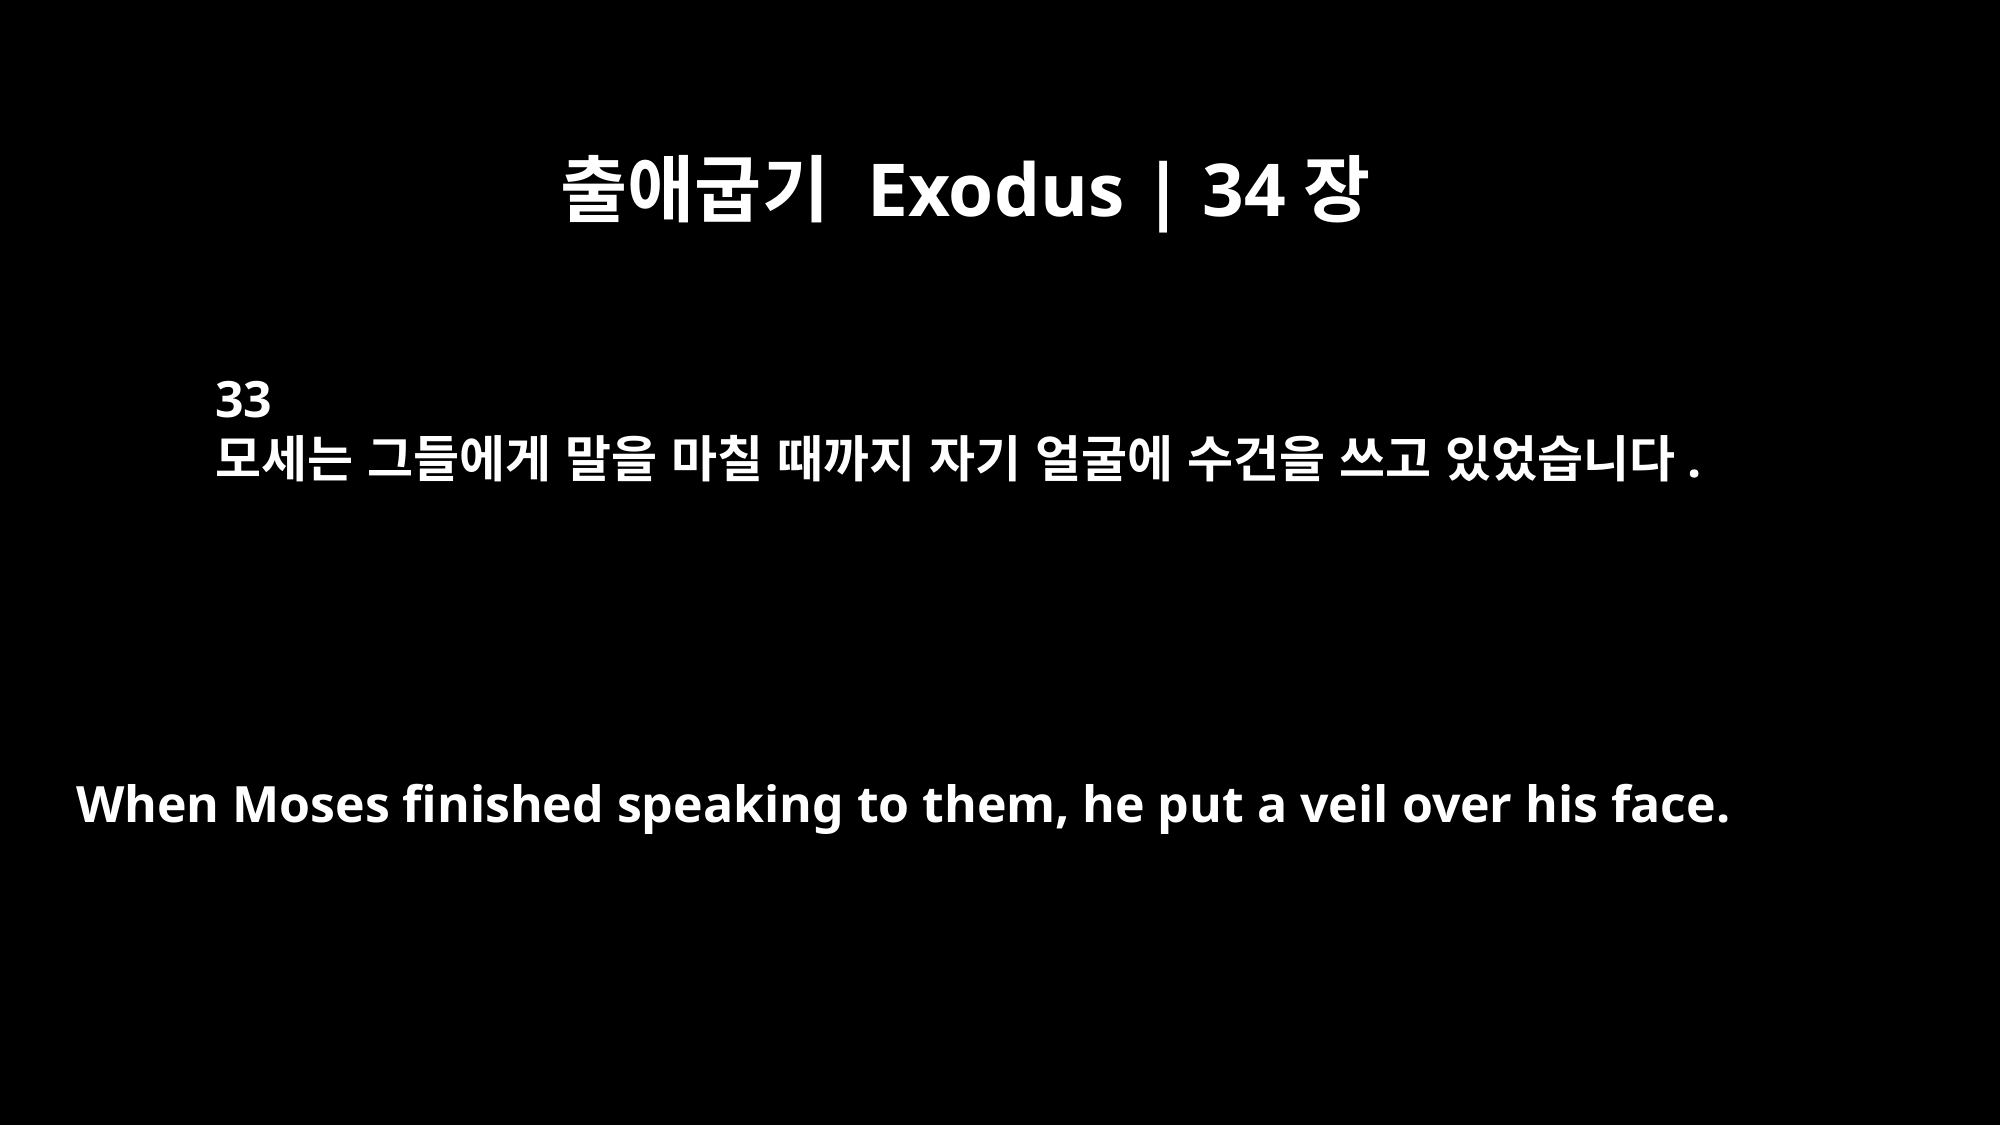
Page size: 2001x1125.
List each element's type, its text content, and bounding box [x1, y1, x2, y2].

text_box When Moses finished speaking to them, he put a veil over his face. [61, 764, 1746, 840]
text_box 33 모세는 그들에게 말을 마칠 때까지 자기 얼굴에 수건을 쓰고 있었습니다. [200, 359, 1717, 495]
text_box 출애굽기 Exodus | 34장 [545, 136, 1387, 239]
